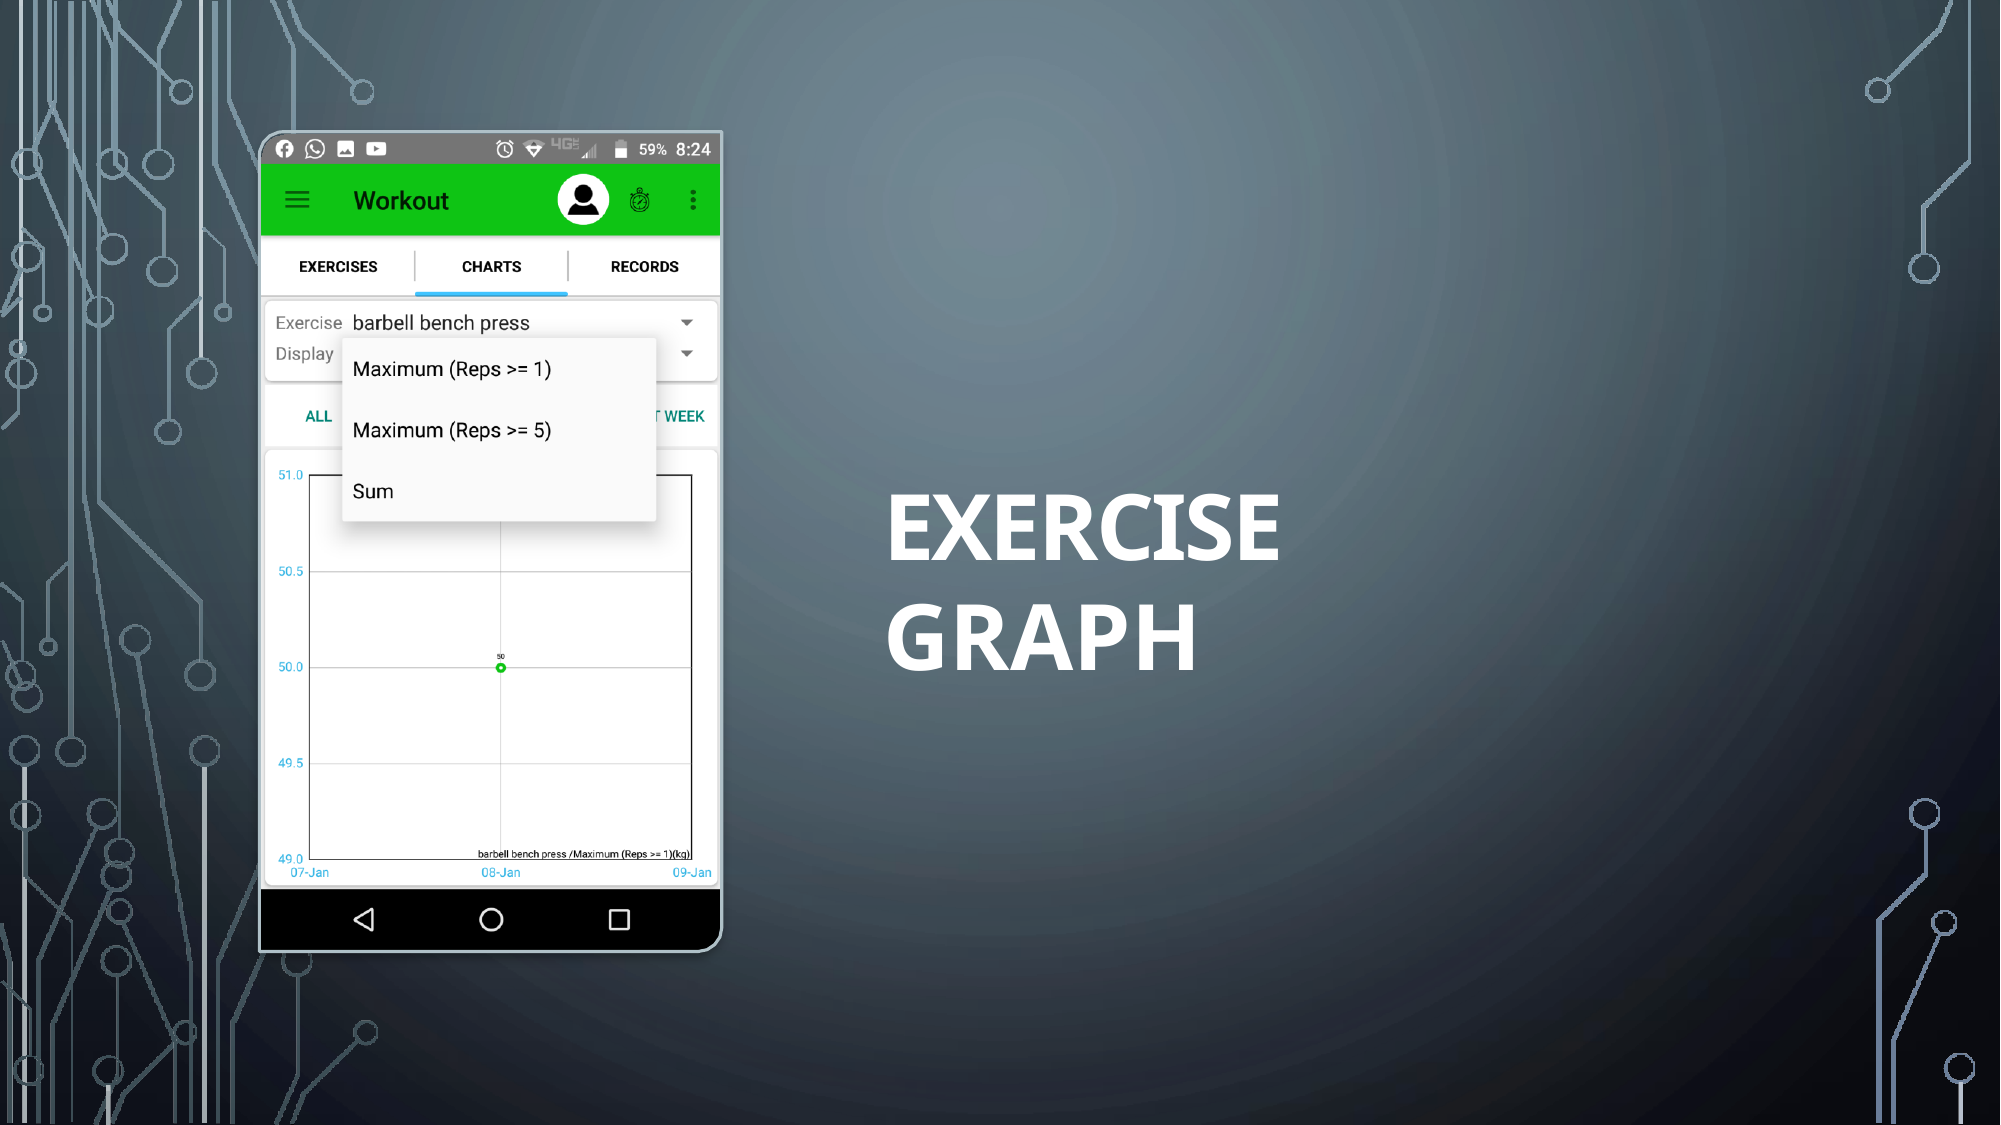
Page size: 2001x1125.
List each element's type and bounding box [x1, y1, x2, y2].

text_box [242, 0, 1976, 1124]
picture [0, 0, 2000, 1125]
